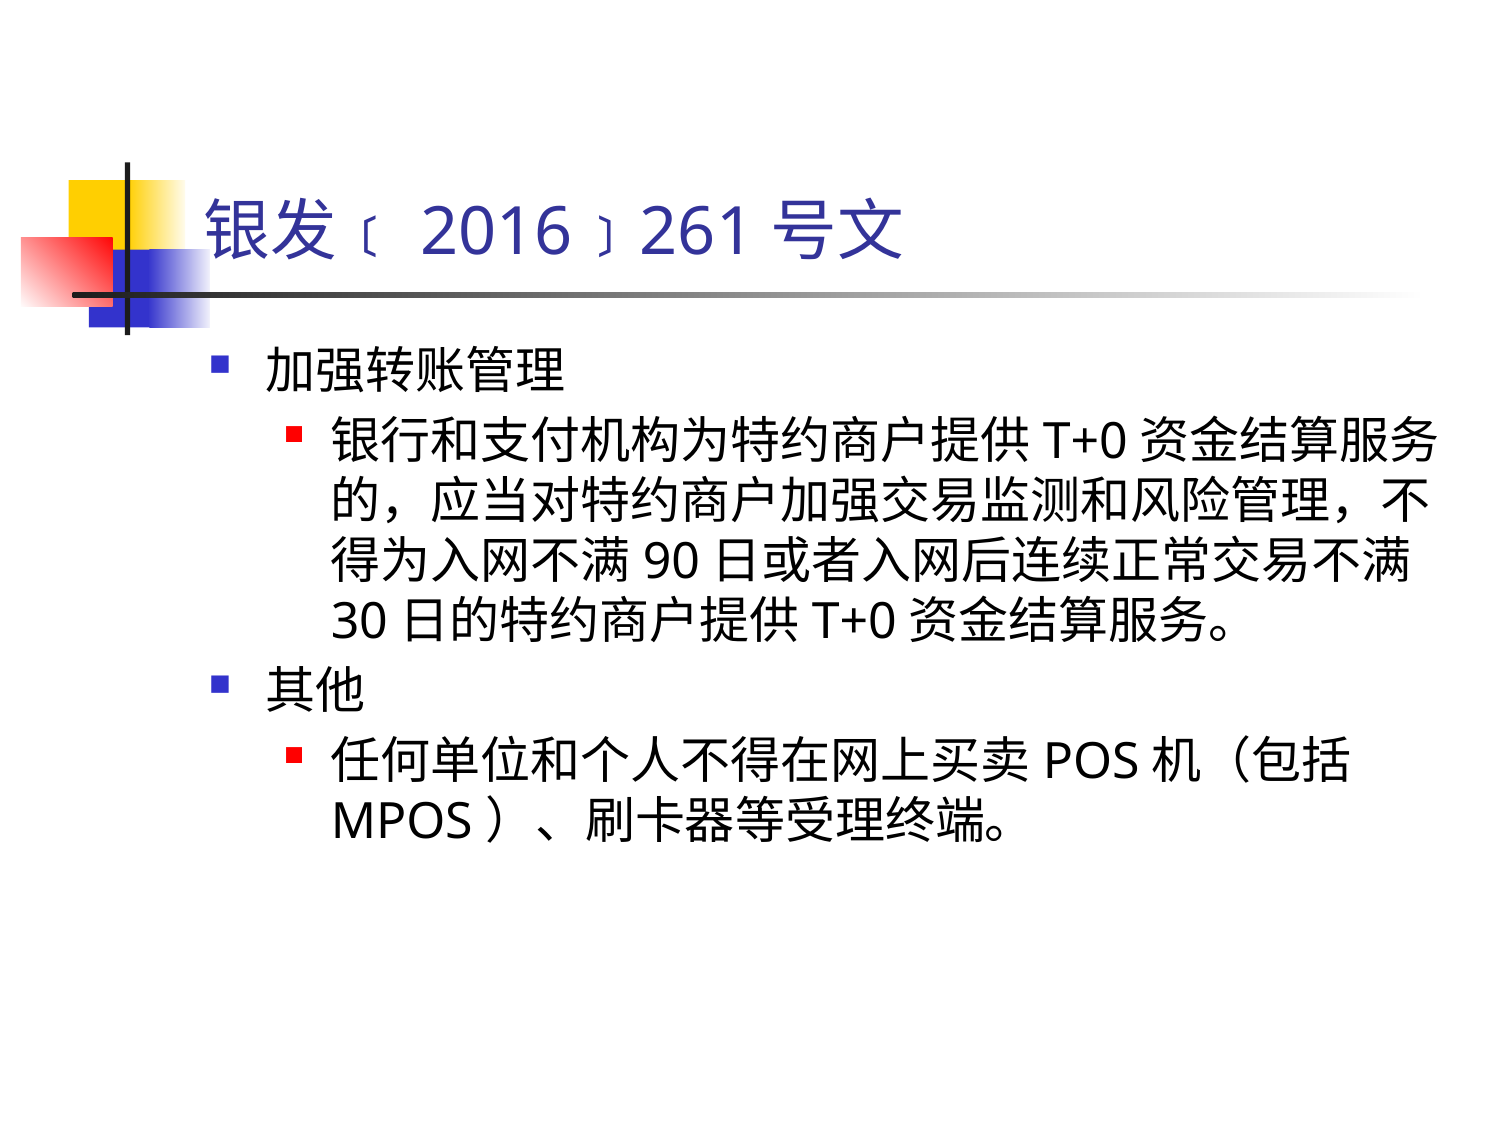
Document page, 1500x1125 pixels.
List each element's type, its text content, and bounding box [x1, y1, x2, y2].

list 加强转账管理 银行和支付机构为特约商户提供T+0资金结算服务的，应当对特约商户加强交易监测和风险管理，不得为入网不满90日或者入网后连续正常交易不满30日的特约商户提供T+0资金结算服务。 其他 任何单位和个人不得在网上买卖POS机（包括MPOS）、刷卡器等受理终端。 [193, 331, 1469, 1006]
title 银发﹝2016﹞261号文 [188, 35, 1468, 275]
